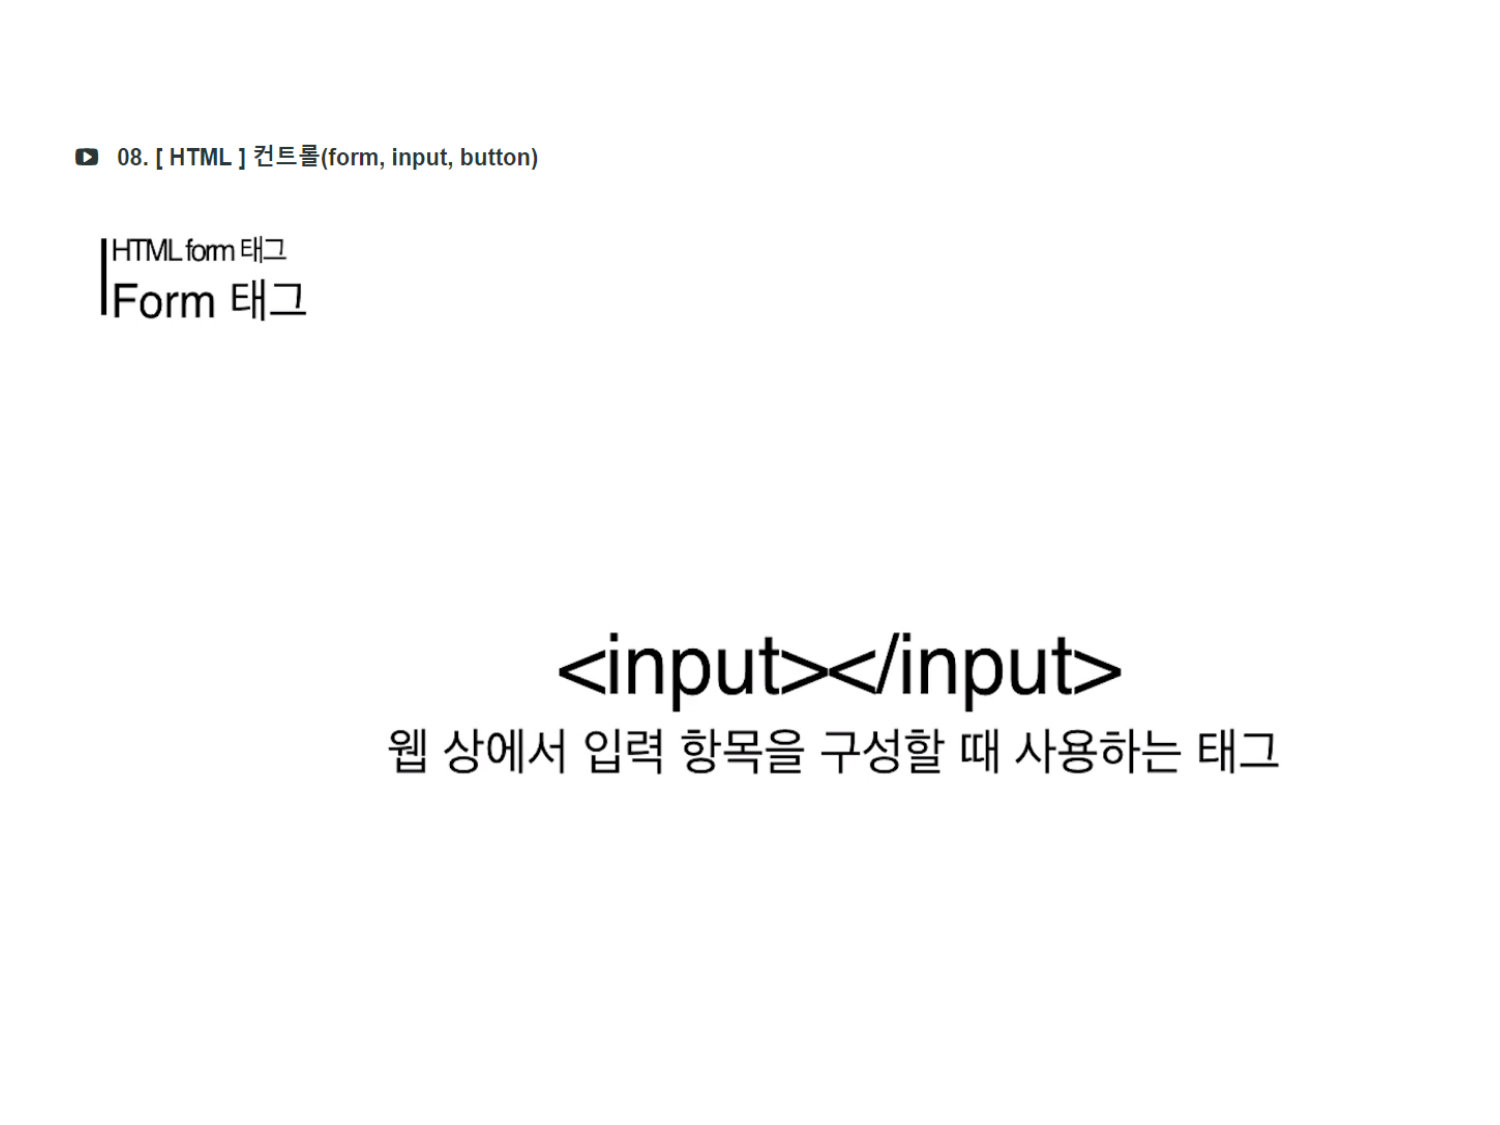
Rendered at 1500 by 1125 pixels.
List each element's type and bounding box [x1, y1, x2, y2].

picture [64, 135, 1459, 1046]
